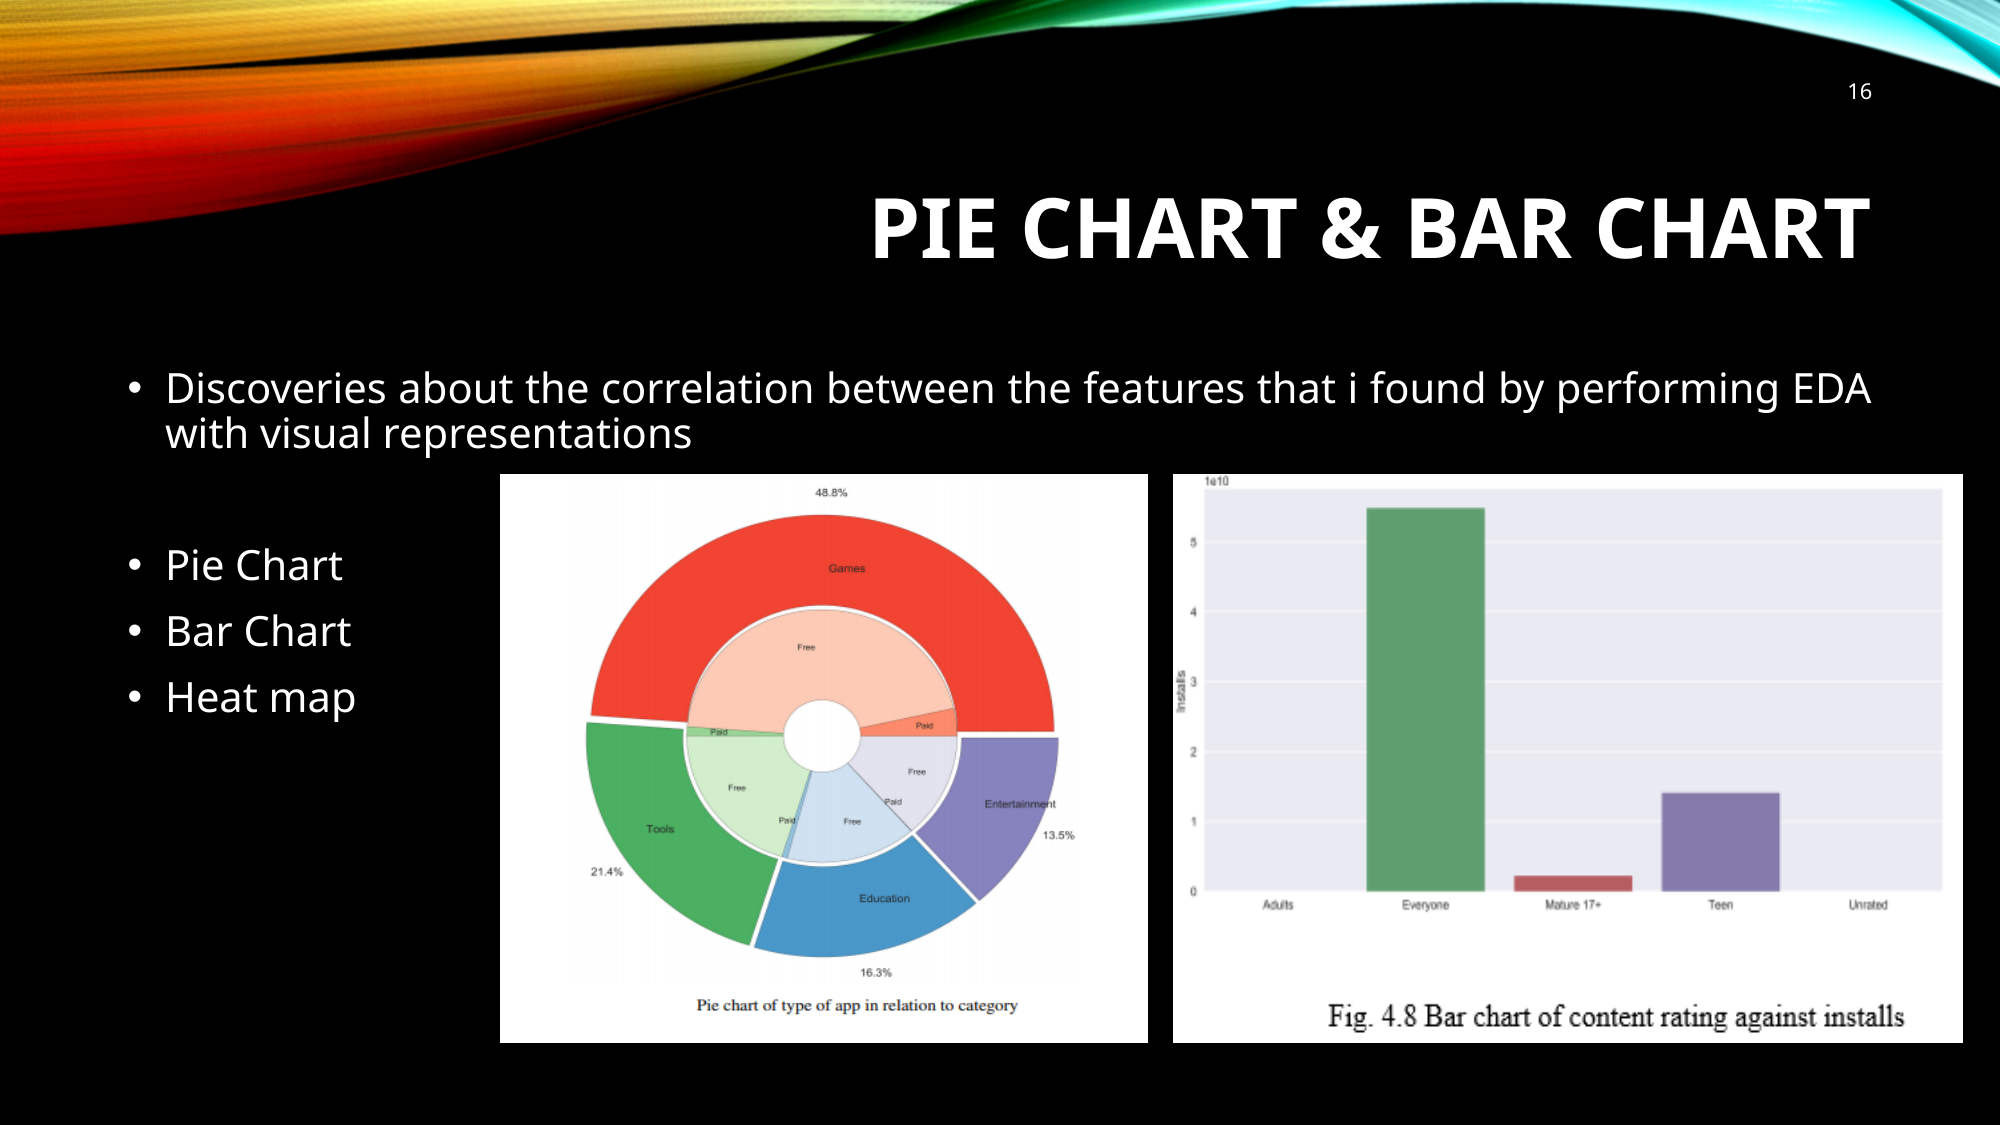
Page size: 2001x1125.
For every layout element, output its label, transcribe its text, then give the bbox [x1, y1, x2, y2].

list Discoveries about the correlation between the features that i found by performing EDA with visual representations Pie Chart Bar Chart Heat map [112, 360, 1888, 1021]
picture [499, 474, 1148, 1043]
slide_number 16 [1437, 62, 1888, 123]
picture [0, 0, 2000, 237]
picture [1173, 474, 1964, 1043]
title Pie chart & Bar chart [474, 125, 1888, 338]
